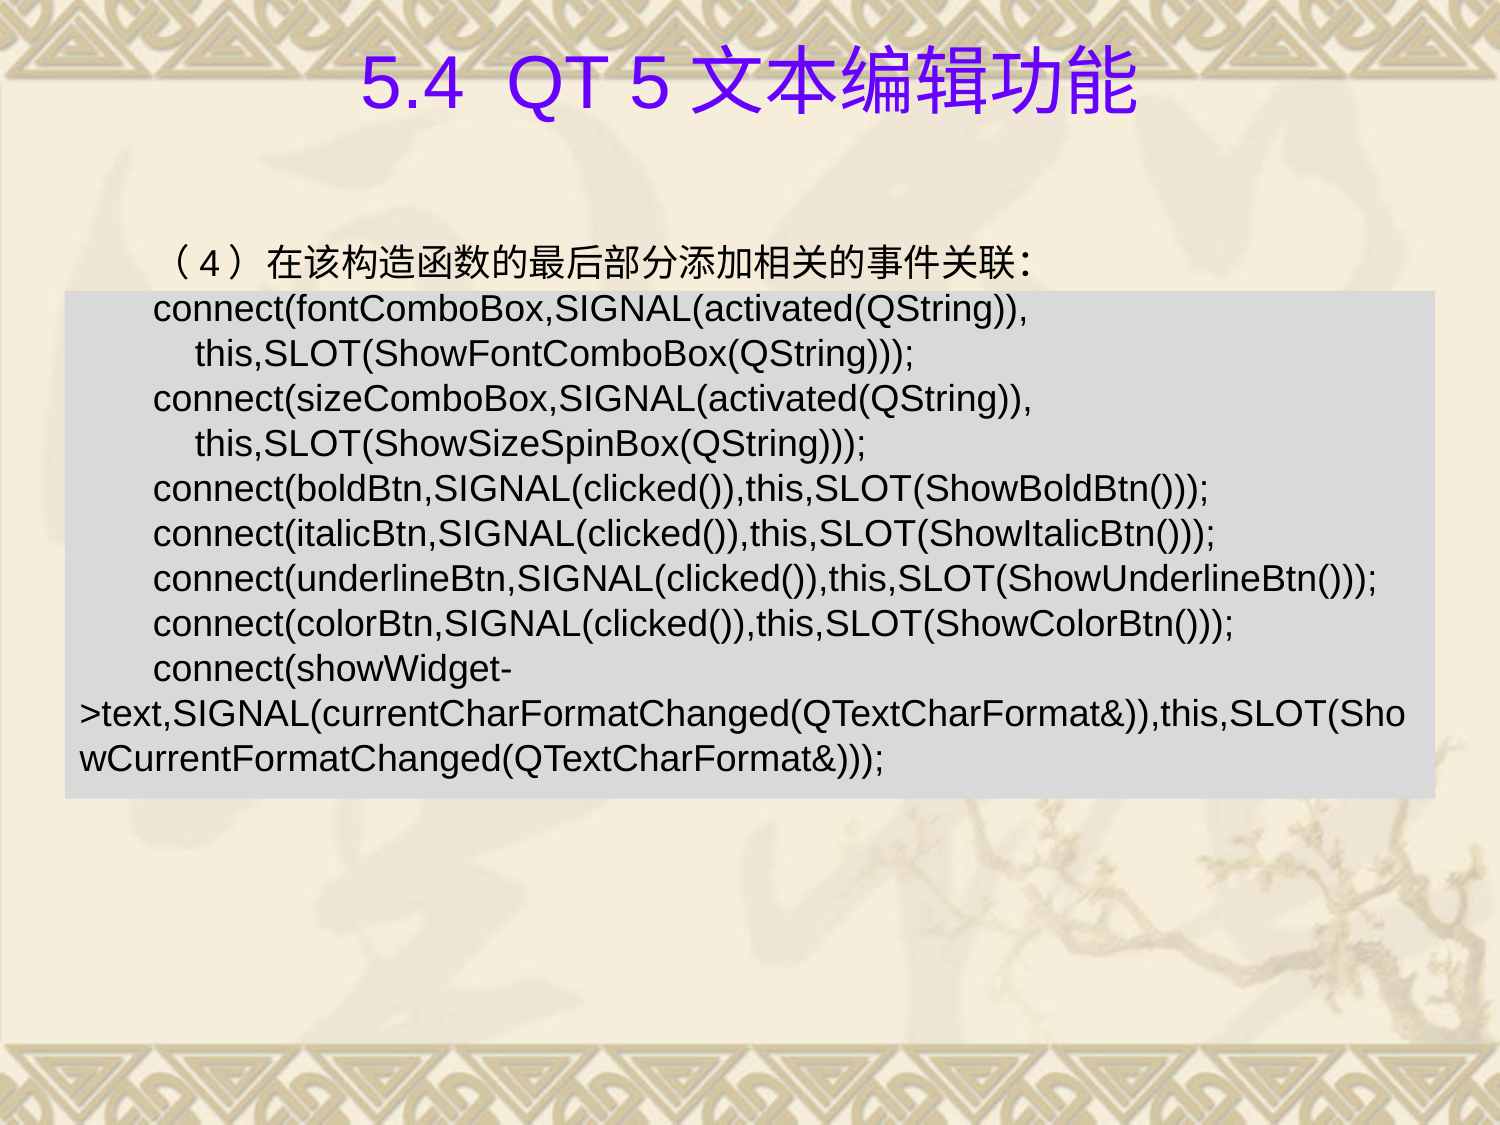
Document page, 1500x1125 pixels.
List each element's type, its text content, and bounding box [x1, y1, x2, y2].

picture [0, 0, 1500, 1125]
title 5.4 Qt 5文本编辑功能 [49, 7, 1451, 149]
text_box （4）在该构造函数的最后部分添加相关的事件关联： connect(fontComboBox,SIGNAL(activated(QString)), this,SLOT(ShowFontComboBox(QString))); connect(sizeComboBox,SIGNAL(activated(QString)), this,SLOT(ShowSizeSpinBox(QString))); connect(boldBtn,SIGNAL(clicked()),this,SLOT(ShowBoldBtn())); connect(italicBtn,SIGNAL(clicked()),this,SLOT(ShowItalicBtn())); connect(underlineBtn,SIGNAL(clicked()),this,SLOT(ShowUnderlineBtn())); connect(colorBtn,SIGNAL(clicked()),this,SLOT(ShowColorBtn())); connect(showWidget->text,SIGNAL(currentCharFormatChanged(QTextCharFormat&)),this,SLOT(ShowCurrentFormatChanged(QTextCharFormat&))); [64, 231, 1436, 832]
